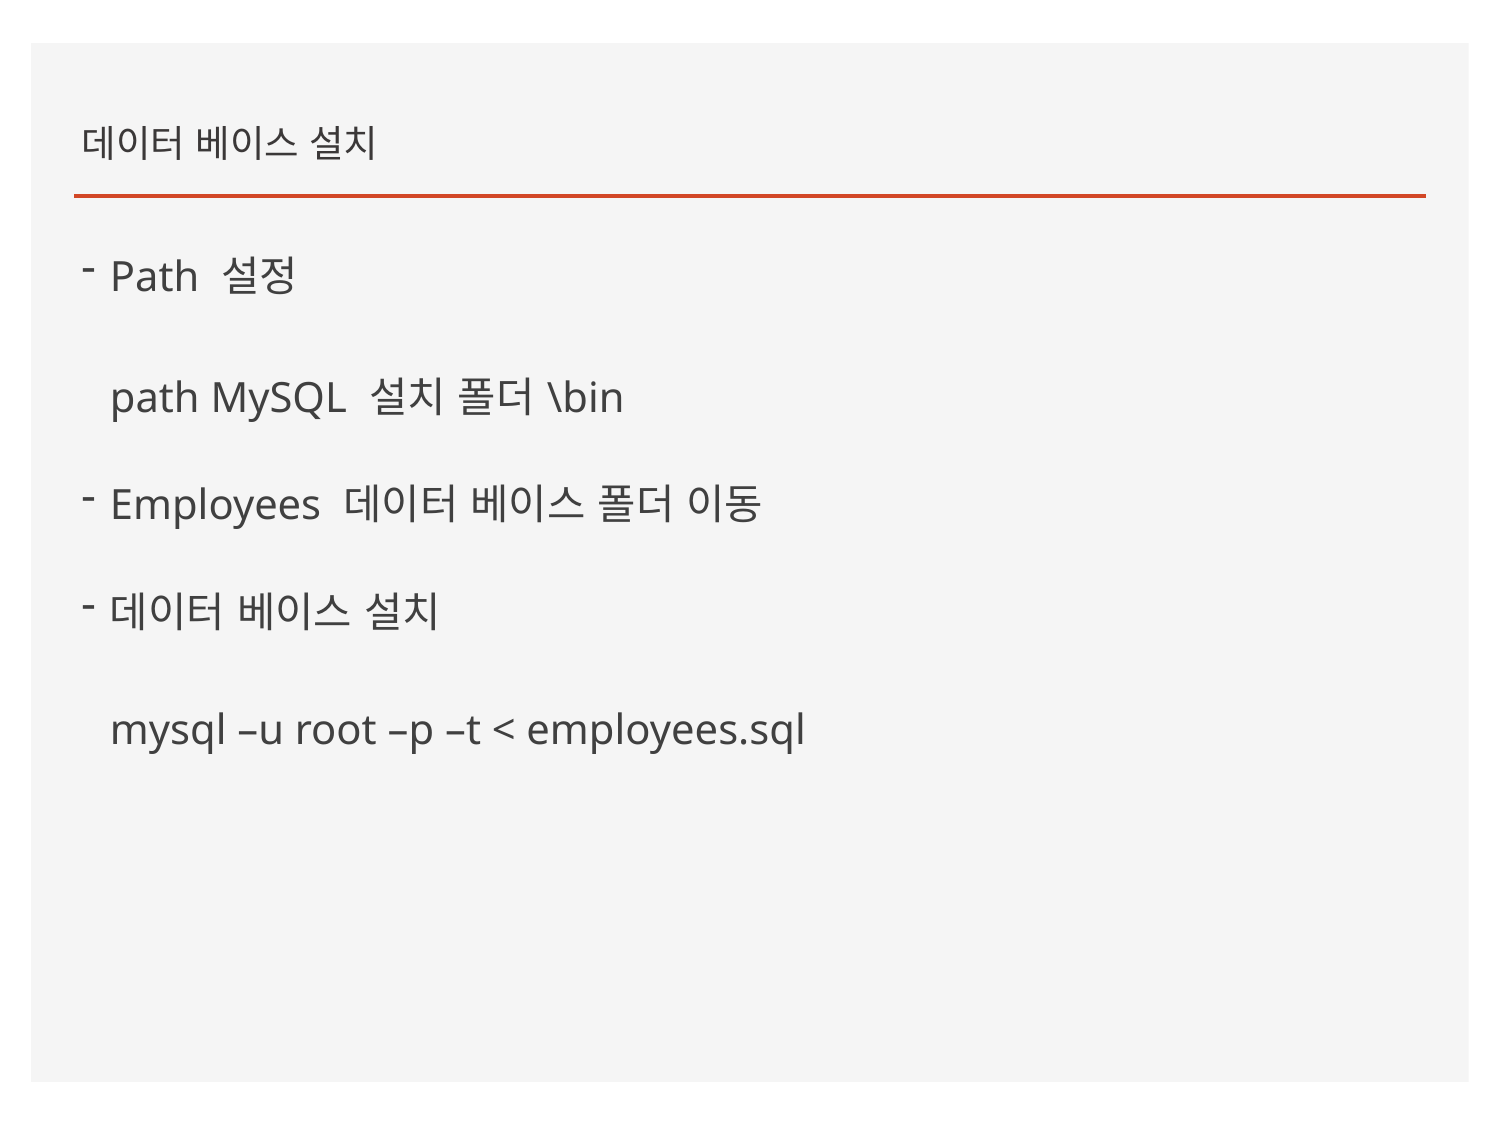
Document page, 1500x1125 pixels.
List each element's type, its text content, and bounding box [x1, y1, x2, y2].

list Path 설정 path MySQL 설치 폴더\bin Employees 데이터 베이스 폴더 이동 데이터 베이스 설치 mysql –u root –p –t < employees.sql [66, 235, 1423, 973]
list 데이터 베이스 설치 [66, 95, 820, 175]
